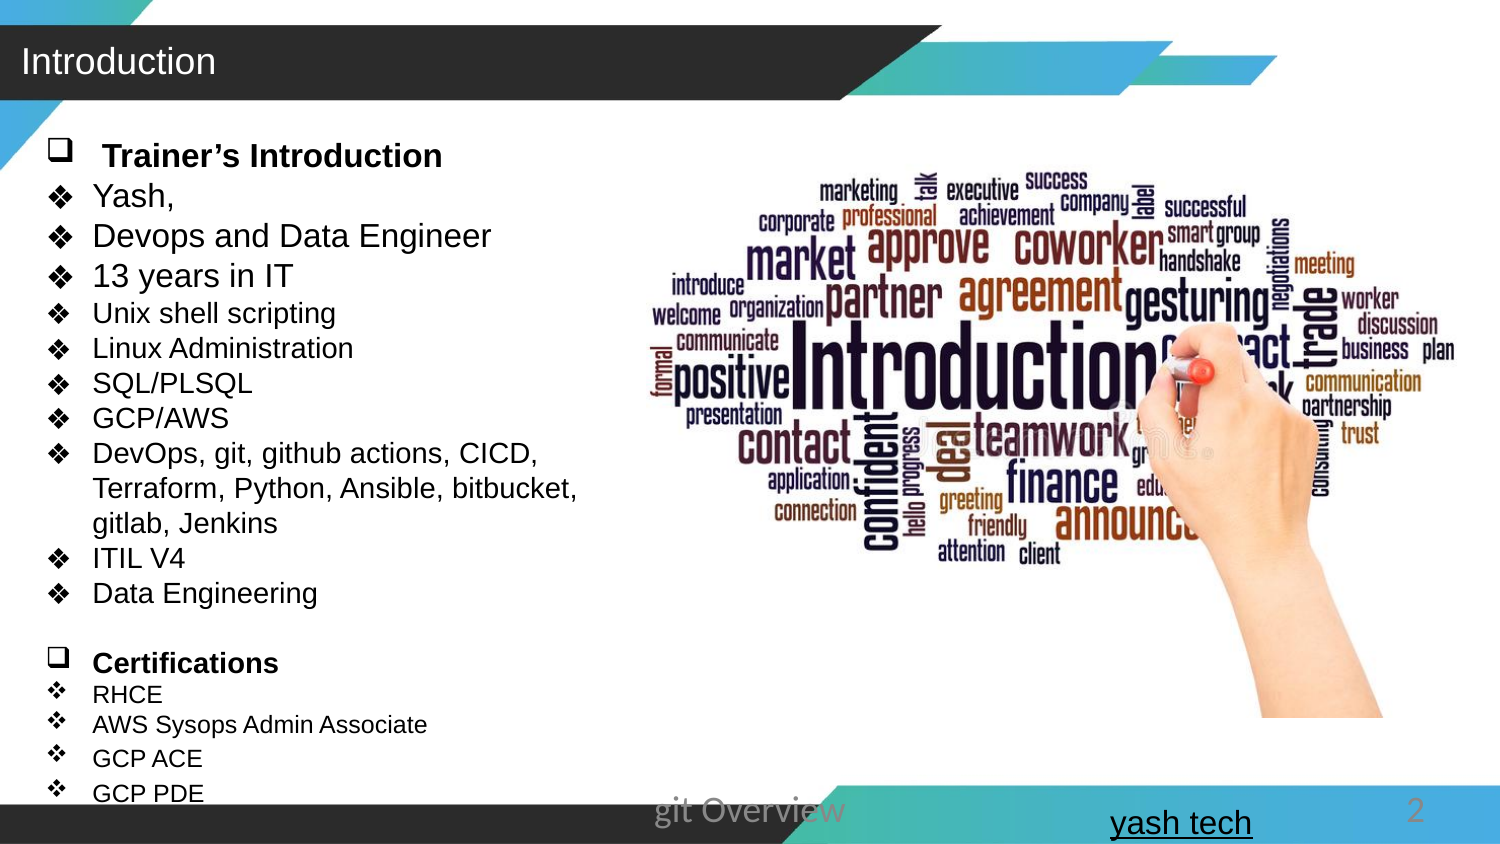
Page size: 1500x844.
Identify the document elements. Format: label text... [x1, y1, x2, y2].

slide_number 2 [1080, 784, 1425, 844]
picture [0, 0, 1500, 844]
footer git Overview [510, 784, 990, 844]
text_box Introduction [18, 35, 1043, 83]
text_box Trainer’s Introduction Yash, Devops and Data Engineer 13 years in IT Unix shell scripting Linux Administration SQL/PLSQL GCP/AWS DevOps, git, github actions, CICD, Terraform, Python, Ansible, bitbucket, gitlab, Jenkins ITIL V4 Data Engineering Certifications RHCE AWS Sysops Admin Associate GCP ACE GCP PDE [45, 132, 644, 809]
